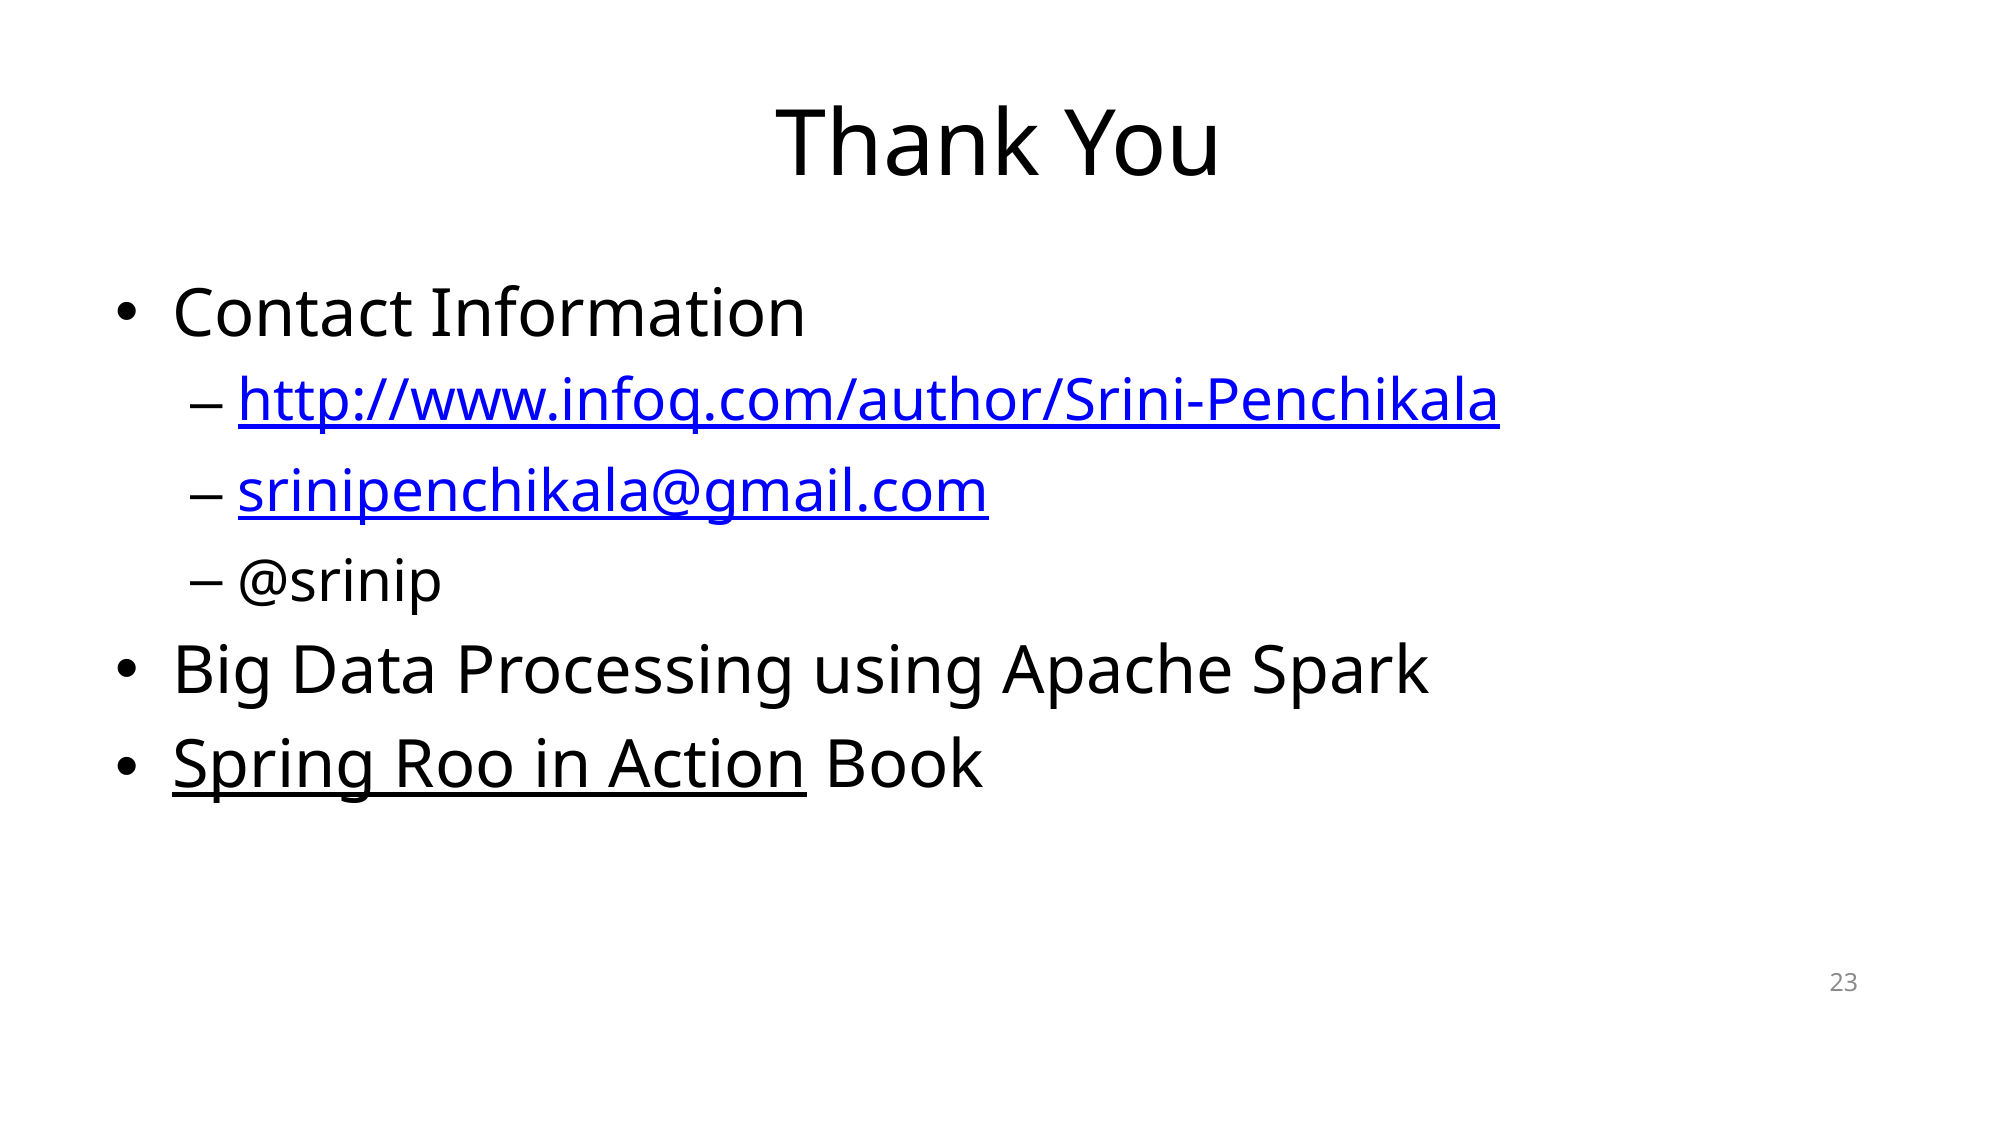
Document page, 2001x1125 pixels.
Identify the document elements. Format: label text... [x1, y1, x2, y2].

slide_number 23 [1777, 940, 1911, 1027]
title Thank You [99, 44, 1901, 233]
list Contact Information http://www.infoq.com/author/Srini-Penchikala srinipenchikala@gmail.com @srinip Big Data Processing using Apache Spark Spring Roo in Action Book [100, 262, 1734, 1063]
